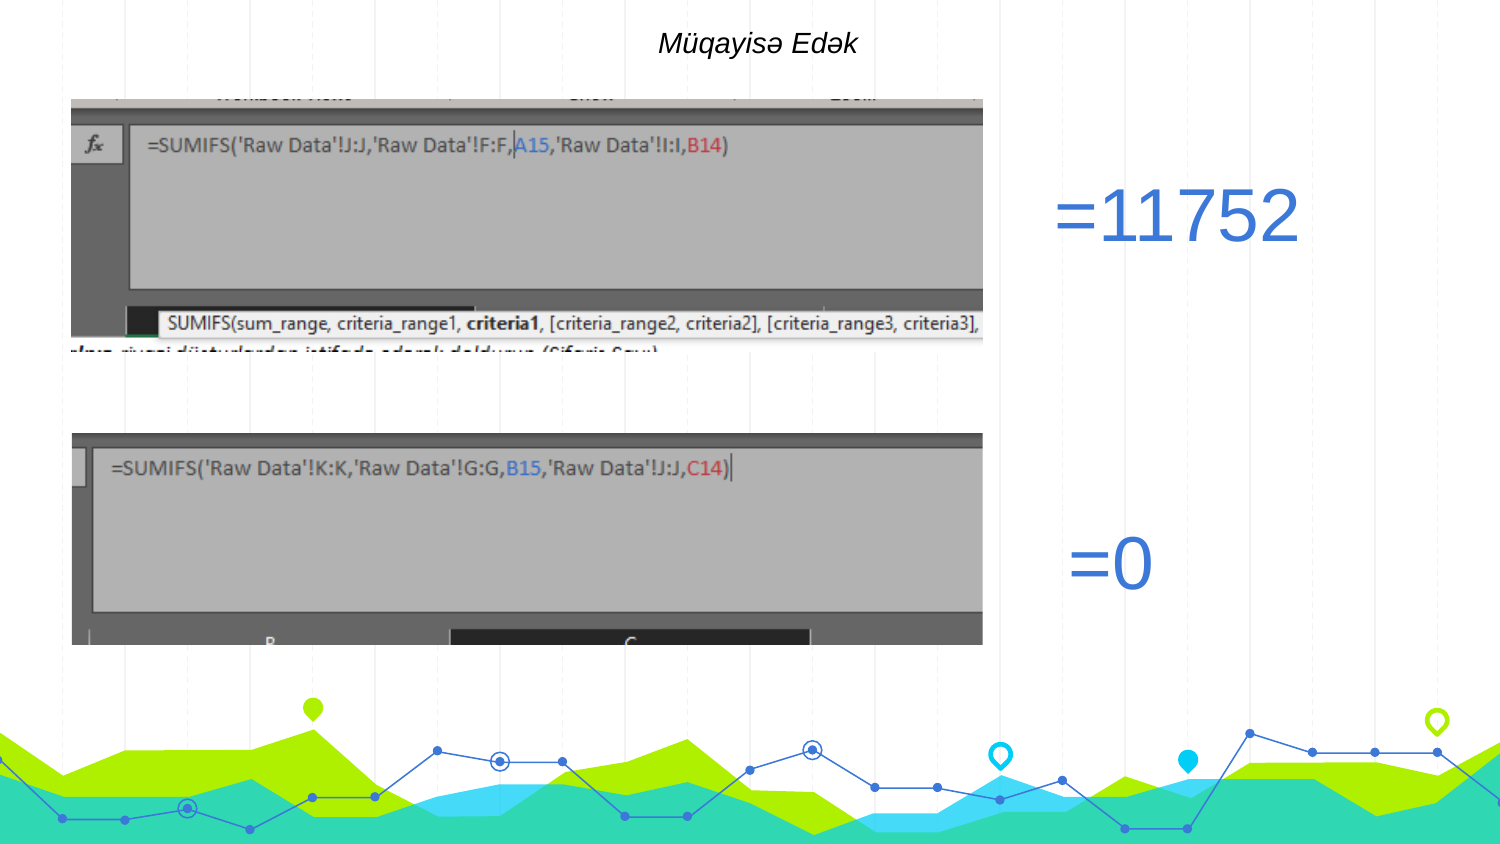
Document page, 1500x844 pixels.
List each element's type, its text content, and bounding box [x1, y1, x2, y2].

text_box =11752 [1033, 74, 1323, 272]
picture [71, 433, 983, 645]
picture [71, 99, 983, 352]
text_box Müqayisə Edək [235, 43, 1281, 75]
text_box =0 [966, 421, 1256, 620]
